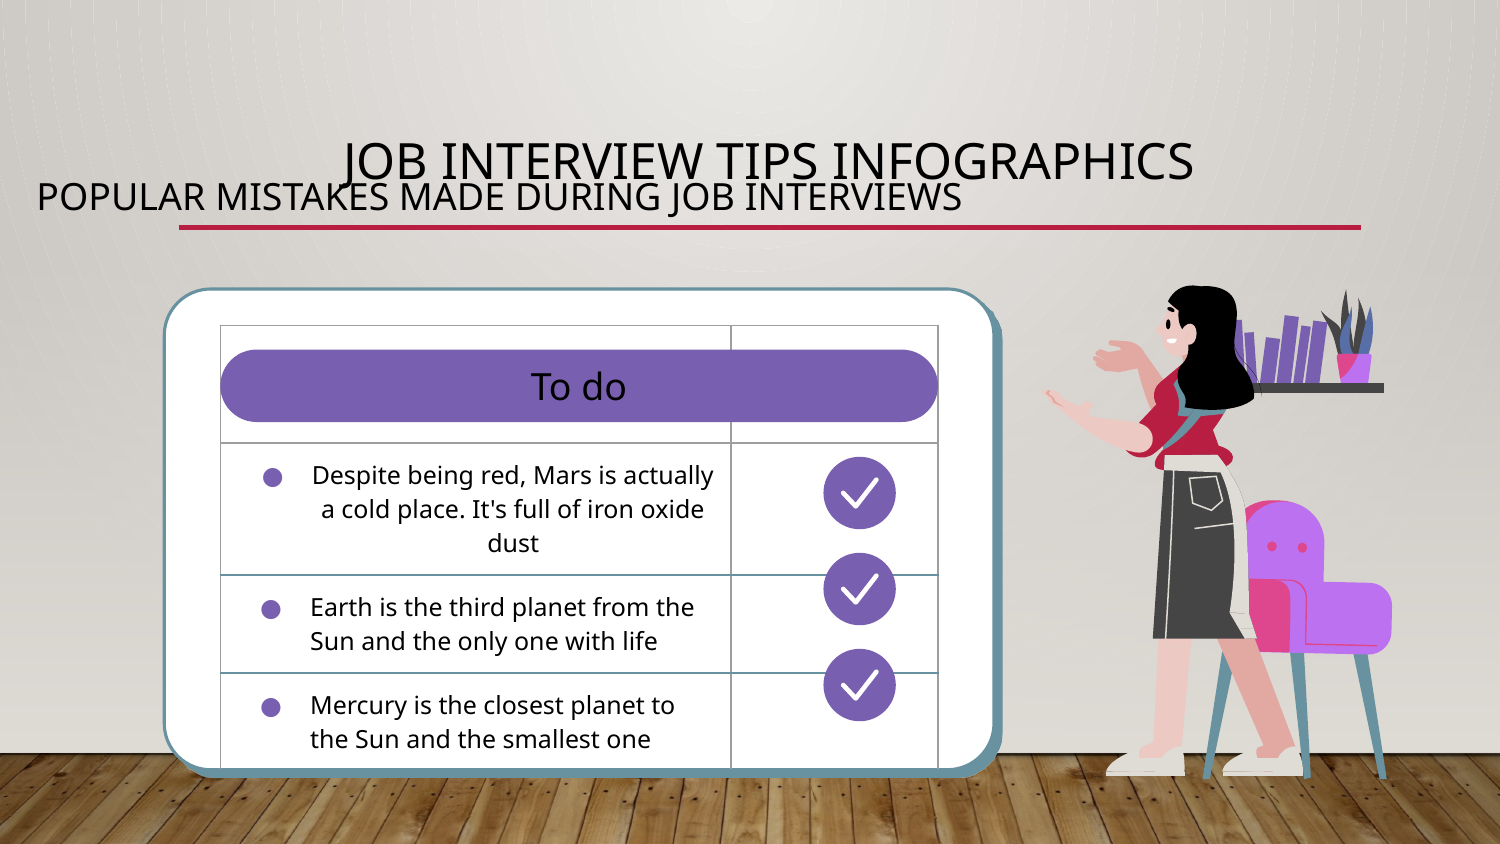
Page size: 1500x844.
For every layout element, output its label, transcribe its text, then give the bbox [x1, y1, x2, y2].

picture [0, 753, 1500, 844]
text_box [164, 289, 994, 770]
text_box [823, 456, 897, 530]
table_cell Mercury is the closest planet to the Sun and the smallest one [221, 674, 730, 769]
table_header [732, 326, 937, 374]
table_cell [732, 444, 937, 574]
title Job interview tips infographics [178, 98, 1361, 229]
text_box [1041, 277, 1393, 780]
table_cell Despite being red, Mars is actually a cold place. It's full of iron oxide dust [221, 444, 730, 574]
table_cell Earth is the third planet from the Sun and the only one with life [221, 576, 730, 672]
table_header [732, 398, 937, 442]
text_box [823, 648, 897, 722]
table_cell [732, 674, 937, 769]
text_box To do [220, 349, 938, 423]
title Popular mistakes made during job interviews [0, 165, 1010, 231]
table_cell [732, 576, 937, 672]
table_header [221, 326, 730, 375]
table_header [221, 397, 730, 442]
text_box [823, 552, 897, 626]
